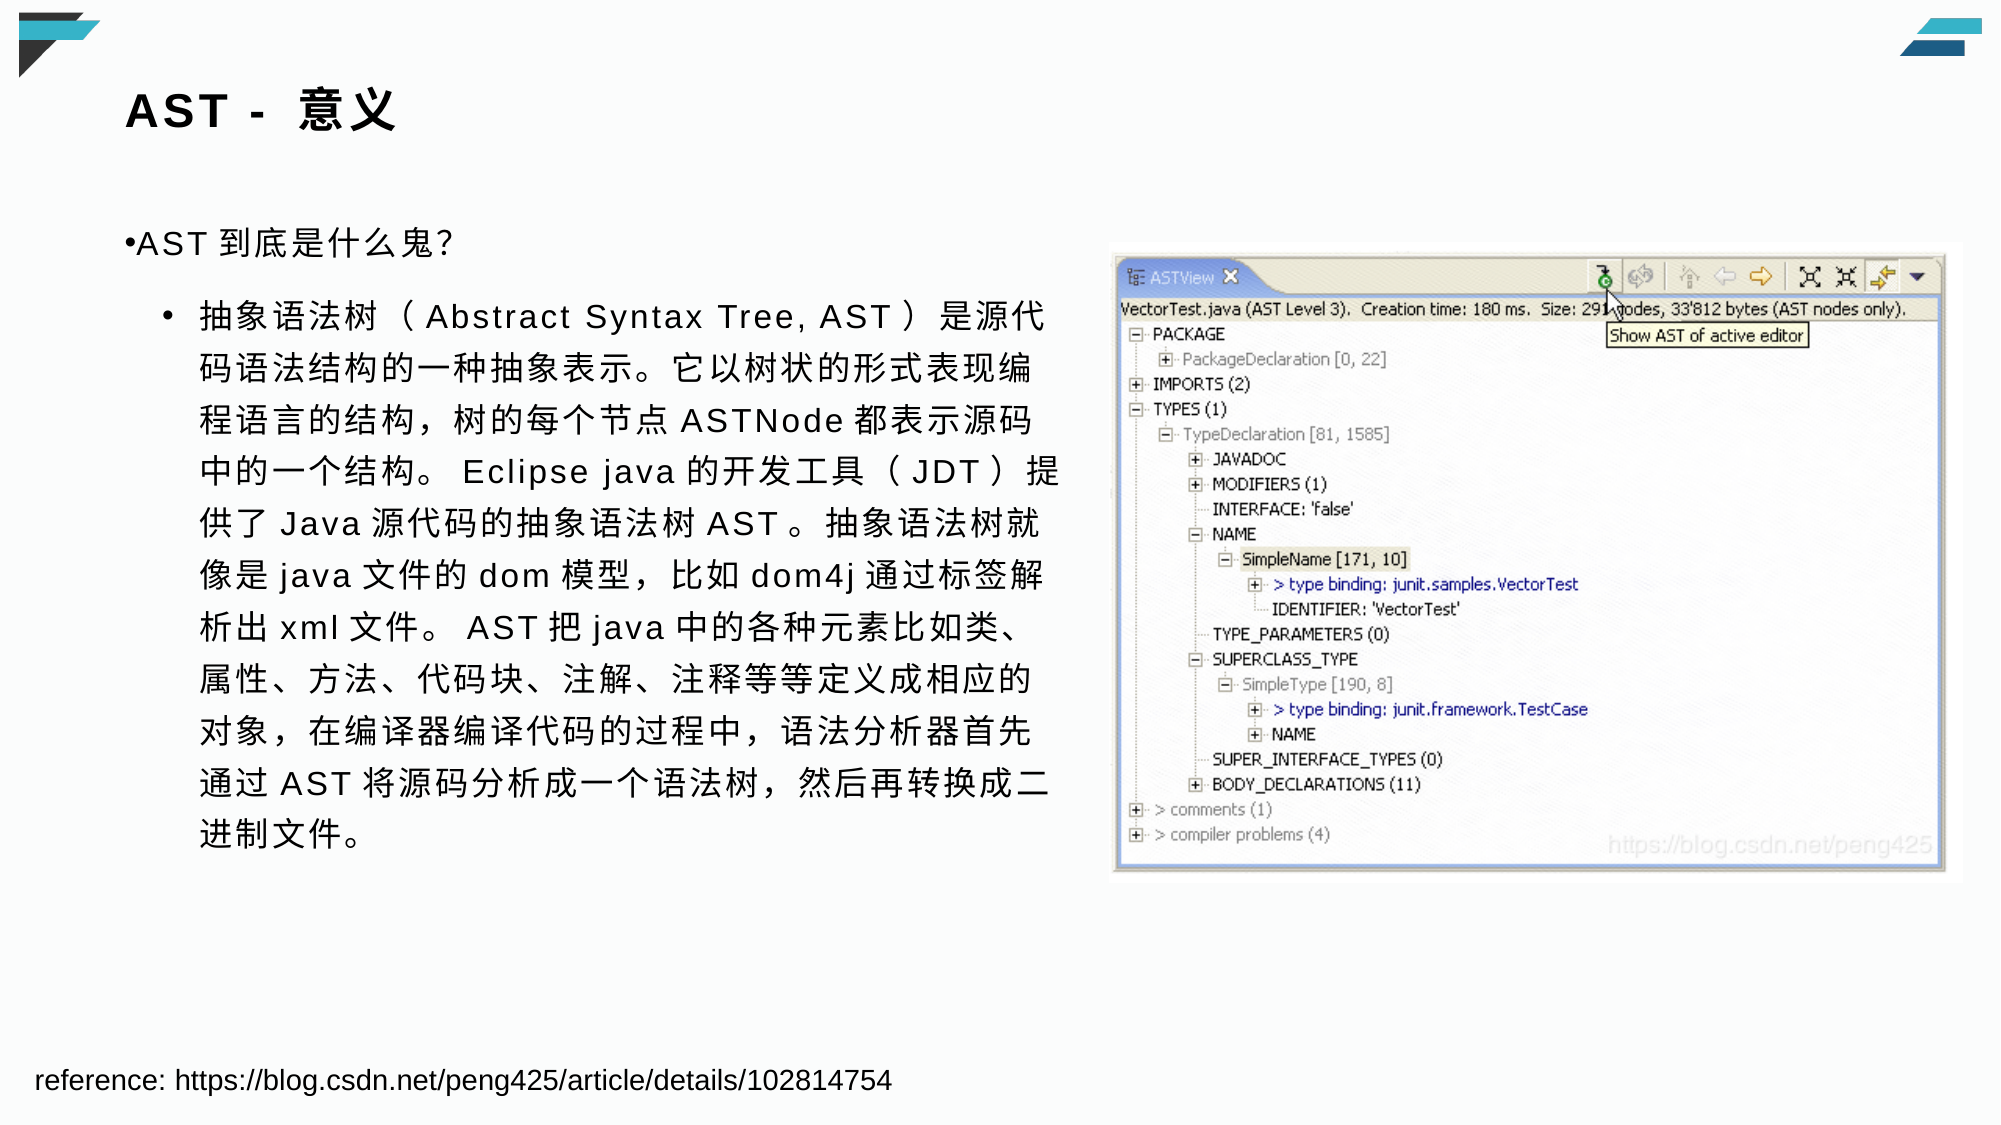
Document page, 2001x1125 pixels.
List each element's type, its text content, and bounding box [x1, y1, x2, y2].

picture [0, 0, 119, 91]
picture [1881, 0, 2000, 75]
title AST - 意义 [109, 72, 1891, 146]
text_box reference: https://blog.csdn.net/peng425/article/details/102814754 [19, 1054, 1150, 1104]
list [1108, 242, 1963, 883]
text_box AST到底是什么鬼？ 抽象语法树（Abstract Syntax Tree, AST）是源代码语法结构的一种抽象表示。它以树状的形式表现编程语言的结构，树的每个节点ASTNode都表示源码中的一个结构。Eclipse java的开发工具（JDT）提供了Java源代码的抽象语法树AST。抽象语法树就像是java文件的dom模型，比如dom4j通过标签解析出xml文件。AST把java中的各种元素比如类、属性、方法、代码块、注解、注释等等定义成相应的对象，在编译器编译代码的过程中，语法分析器首先通过AST将源码分析成一个语法树，然后再转换成二进制文件。 [109, 203, 1084, 861]
